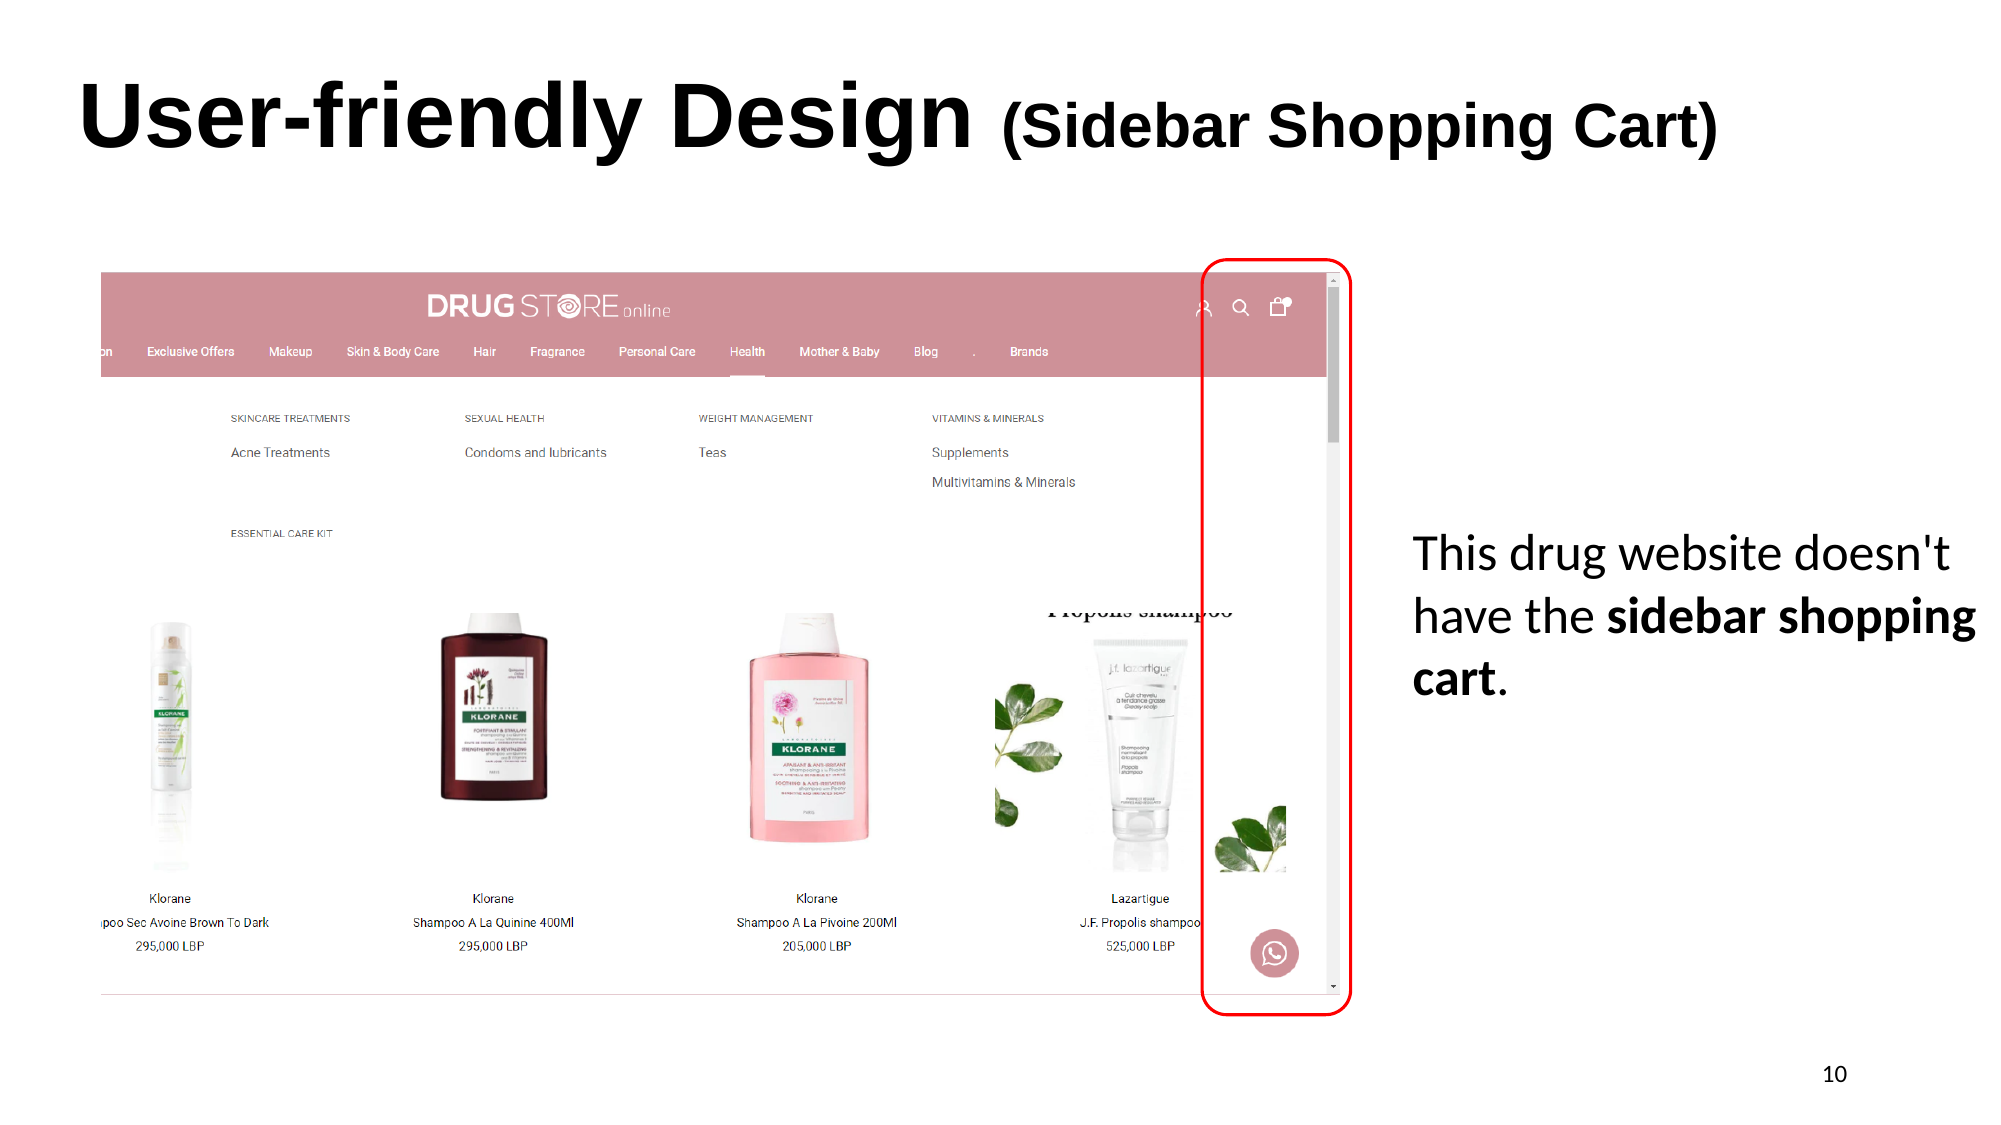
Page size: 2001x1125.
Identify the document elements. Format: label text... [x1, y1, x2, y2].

text_box User-friendly Design (Sidebar Shopping Cart) [63, 47, 1736, 173]
text_box [1201, 258, 1352, 1016]
picture [101, 272, 1340, 995]
text_box This drug website doesn't have the sidebar shopping cart. [1397, 511, 2000, 714]
slide_number 10 [1412, 1042, 1863, 1103]
